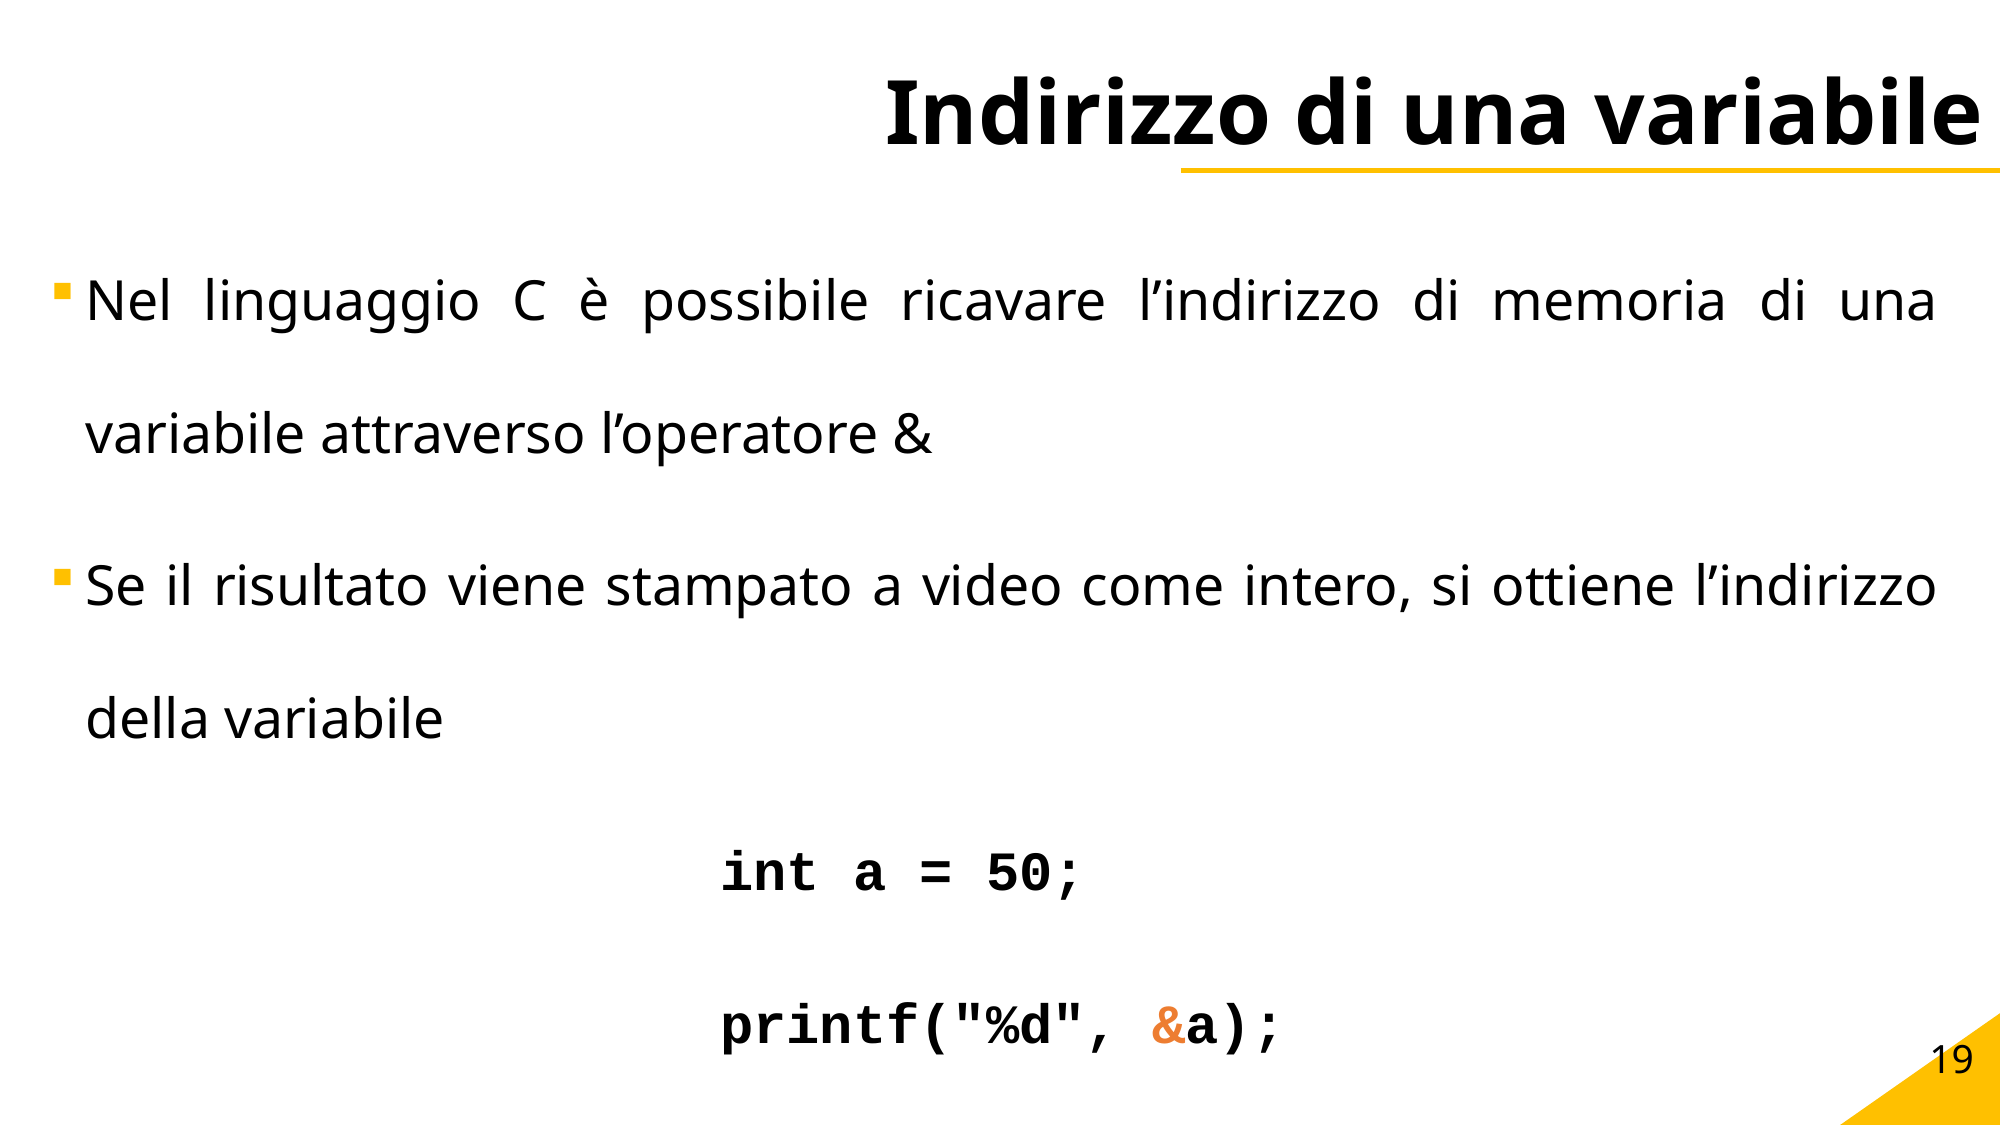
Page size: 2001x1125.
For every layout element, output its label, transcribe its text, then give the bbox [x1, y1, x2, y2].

list Nel linguaggio C è possibile ricavare l’indirizzo di memoria di una variabile attraverso l’operatore & Se il risultato viene stampato a video come intero, si ottiene l’indirizzo della variabile int a = 50; printf("%d", &a); [34, 191, 1955, 1066]
slide_number 19 [1538, 1030, 1989, 1091]
title Indirizzo di una variabile [0, 59, 2000, 171]
